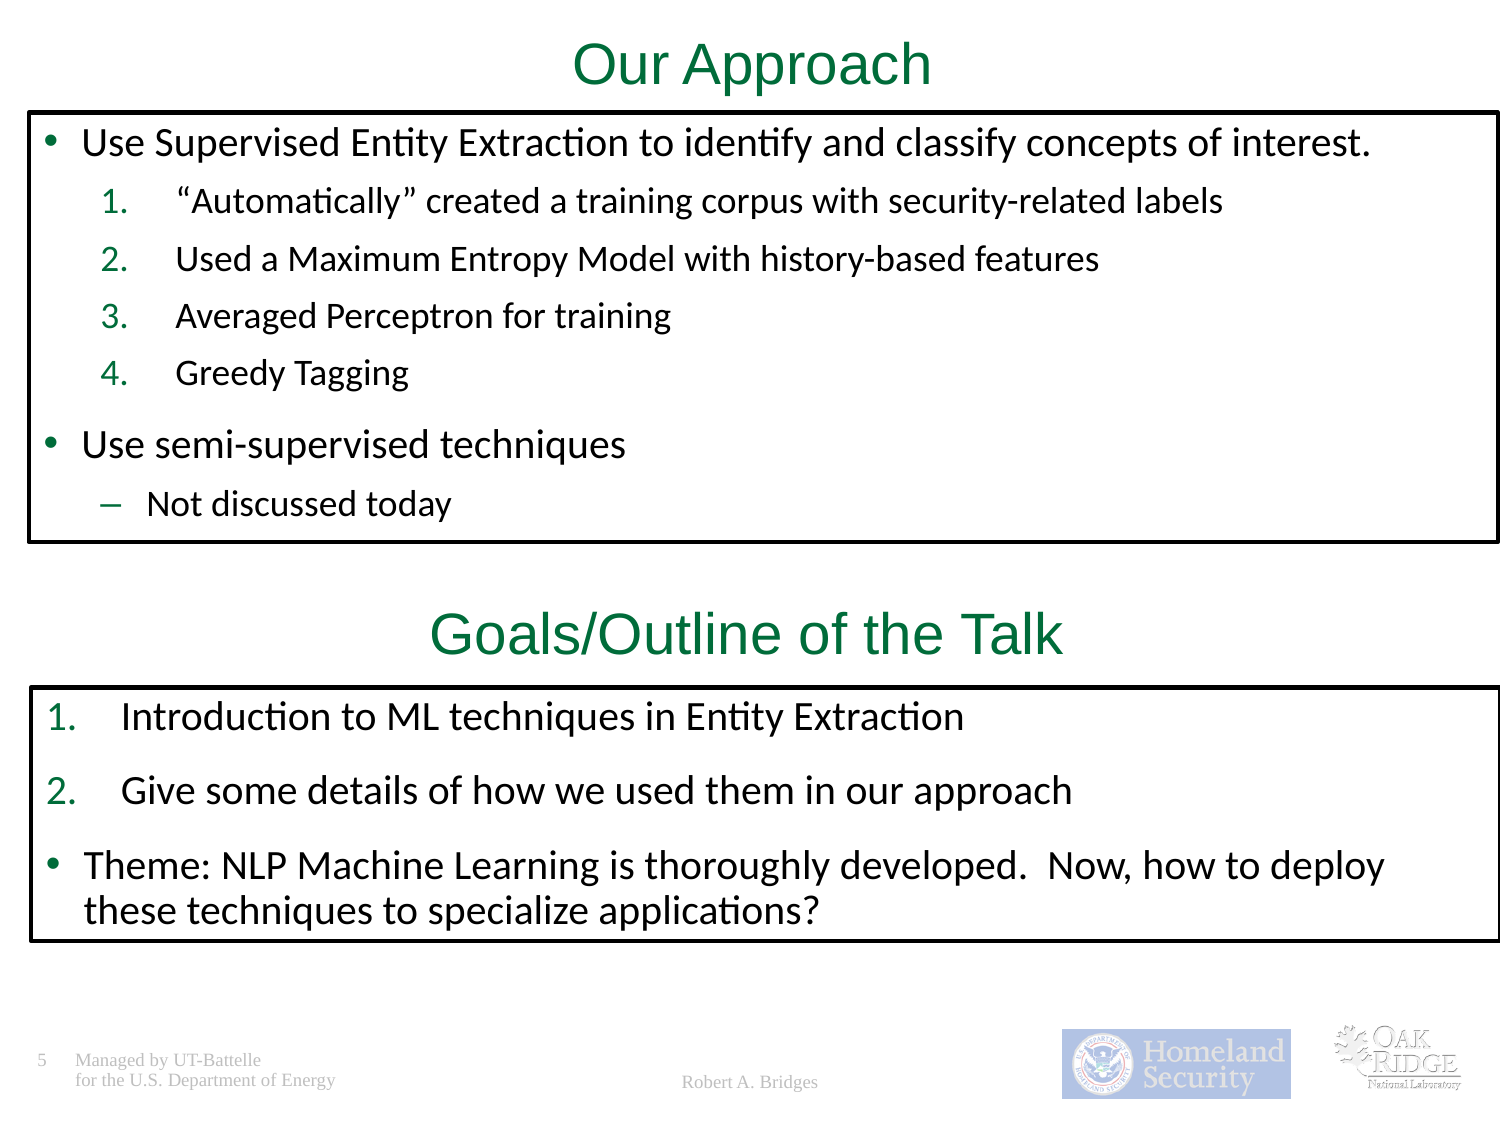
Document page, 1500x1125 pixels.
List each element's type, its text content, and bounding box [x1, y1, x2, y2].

text_box Introduction to ML techniques in Entity Extraction Give some details of how we used them in our approach Theme: NLP Machine Learning is thoroughly developed. Now, how to deploy these techniques to specialize applications? [29, 685, 1500, 943]
picture [1325, 1019, 1472, 1095]
title Our Approach [18, 29, 1488, 107]
text_box Goals/Outline of the Talk [12, 600, 1482, 675]
list Use Supervised Entity Extraction to identify and classify concepts of interest. “Automatically” created a training corpus with security-related labels Used a Maximum Entropy Model with history-based features Averaged Perceptron for training Greedy Tagging Use semi-supervised techniques Not discussed today [27, 110, 1500, 544]
